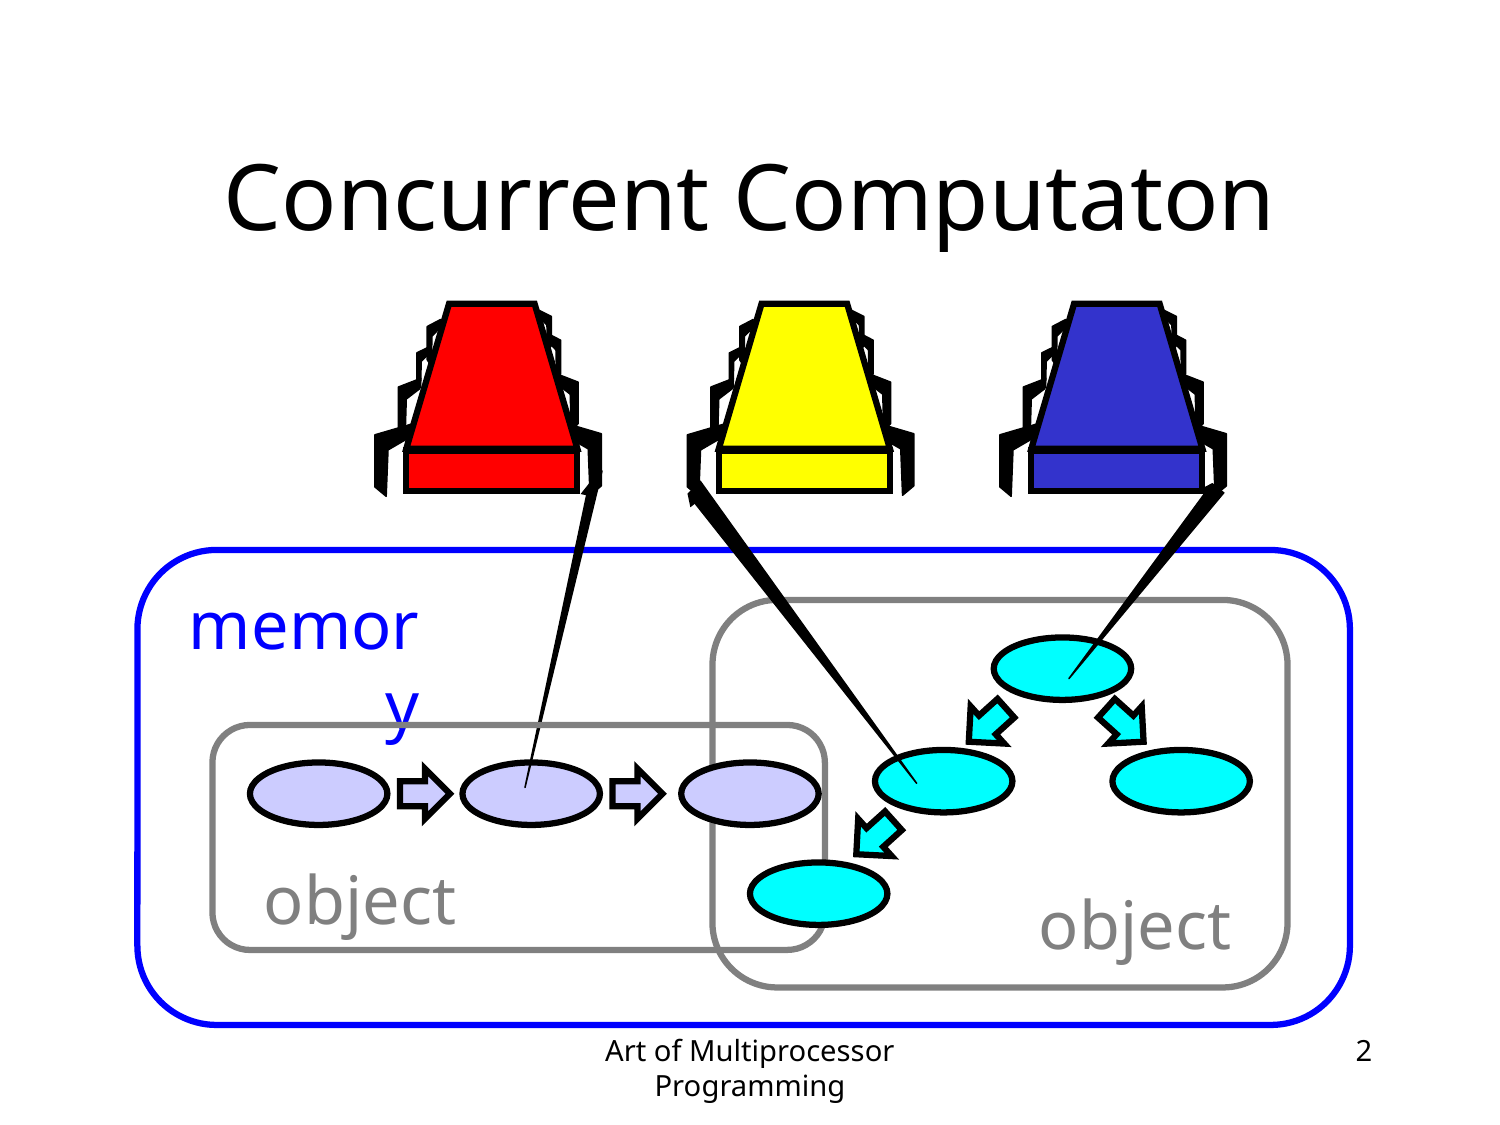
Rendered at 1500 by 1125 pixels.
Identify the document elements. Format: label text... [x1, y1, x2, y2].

text_box object [237, 849, 472, 945]
text_box [864, 335, 874, 379]
text_box ‹#› [1074, 1024, 1388, 1100]
text_box [1031, 450, 1203, 492]
text_box Art of Multiprocessor Programming [512, 1025, 988, 1100]
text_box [374, 303, 602, 497]
text_box [1177, 335, 1186, 379]
text_box [687, 423, 725, 490]
text_box [1068, 483, 1225, 679]
text_box [718, 450, 890, 492]
text_box [718, 303, 890, 449]
text_box [885, 426, 914, 496]
text_box [1183, 375, 1204, 430]
text_box [739, 319, 754, 365]
text_box [999, 423, 1038, 497]
text_box [729, 346, 742, 388]
text_box [1164, 310, 1177, 349]
text_box [1031, 303, 1203, 449]
text_box [212, 724, 718, 950]
text_box [538, 505, 594, 724]
text_box [749, 862, 888, 925]
text_box [1023, 380, 1045, 436]
text_box object [1012, 874, 1247, 970]
text_box [851, 310, 864, 350]
text_box [710, 380, 733, 436]
text_box [870, 375, 891, 430]
text_box [1041, 346, 1055, 388]
text_box [1052, 319, 1066, 365]
text_box [1198, 426, 1227, 490]
text_box [712, 599, 1288, 988]
text_box [137, 549, 1350, 1025]
title Concurrent Computaton [112, 99, 1388, 288]
text_box memory [162, 574, 435, 670]
text_box [681, 762, 819, 825]
text_box [687, 480, 917, 784]
